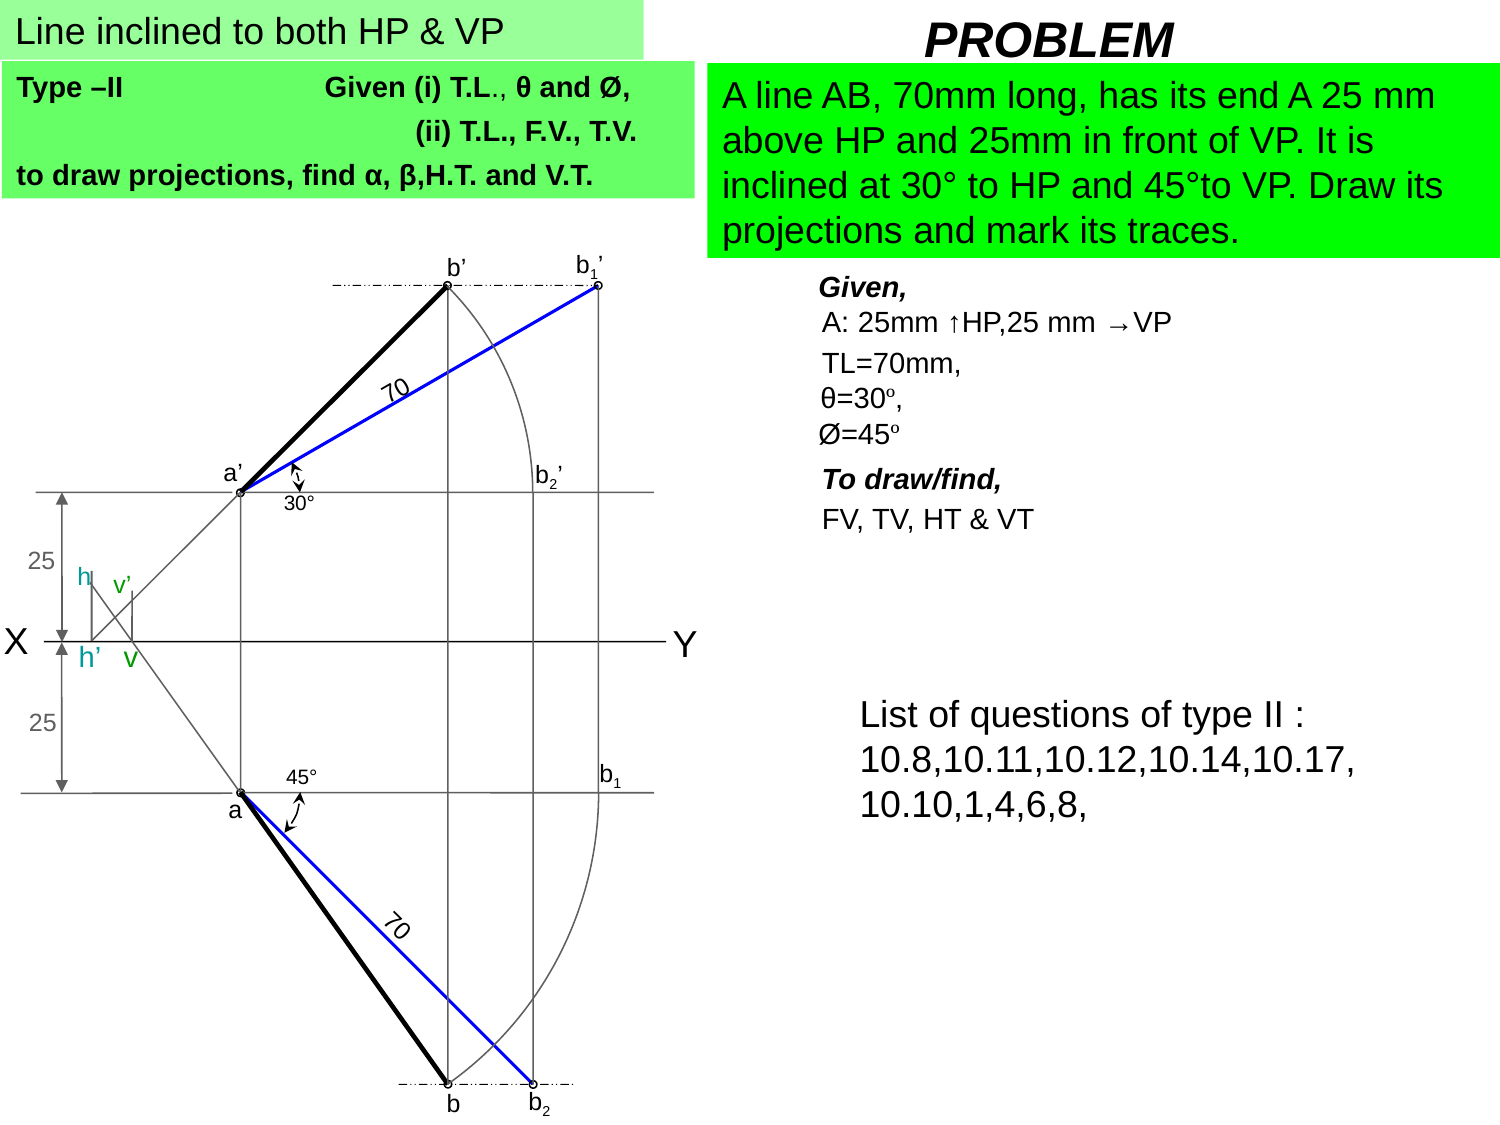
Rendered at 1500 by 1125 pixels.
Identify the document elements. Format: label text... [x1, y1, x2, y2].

text_box θ=30º, [805, 379, 1193, 415]
text_box [529, 1080, 537, 1089]
text_box Given, [803, 267, 1033, 303]
text_box FV, TV, HT & VT [807, 499, 1194, 535]
text_box h’ [63, 630, 108, 681]
text_box Type –II Given (i) T.L., θ and Ø, (ii) T.L., F.V., T.V. to draw projections, find α, β,H.T. and V.T. [1, 61, 695, 199]
text_box b1 [584, 750, 667, 799]
text_box [55, 642, 63, 698]
text_box [55, 492, 69, 537]
text_box A: 25mm ↑HP,25 mm →VP [807, 303, 1194, 338]
text_box b2’ [520, 451, 602, 501]
text_box a [241, 785, 271, 792]
text_box To draw/find, [806, 460, 1036, 496]
text_box b’ [432, 244, 499, 289]
text_box v’ [98, 560, 184, 606]
text_box 25 [12, 537, 93, 583]
text_box h [62, 552, 109, 598]
text_box b1’ [561, 240, 643, 290]
text_box [55, 744, 68, 793]
text_box a [213, 785, 267, 831]
text_box 45° [271, 756, 333, 792]
text_box PROBLEM [909, 0, 1189, 63]
text_box b [431, 1080, 514, 1125]
text_box List of questions of type II : 10.8,10.11,10.12,10.14,10.17, 10.10,1,4,6,8, [844, 682, 1407, 833]
text_box A line AB, 70mm long, has its end A 25 mm above HP and 25mm in front of VP. It is inclined at 30° to HP and 45°to VP. Draw its projections and mark its traces. [707, 63, 1500, 258]
text_box Ø=45º [803, 415, 1191, 451]
text_box Line inclined to both HP & VP [0, 0, 644, 60]
text_box a’ [208, 448, 265, 494]
text_box 25 [14, 698, 92, 744]
text_box 30° [268, 493, 330, 523]
text_box Y [657, 612, 708, 673]
text_box X [0, 610, 39, 670]
text_box [240, 792, 599, 1085]
text_box b2 [513, 1078, 595, 1125]
text_box [236, 789, 243, 797]
text_box v [108, 630, 157, 681]
text_box TL=70mm, [807, 344, 1194, 380]
text_box [240, 285, 533, 493]
text_box [55, 583, 69, 642]
